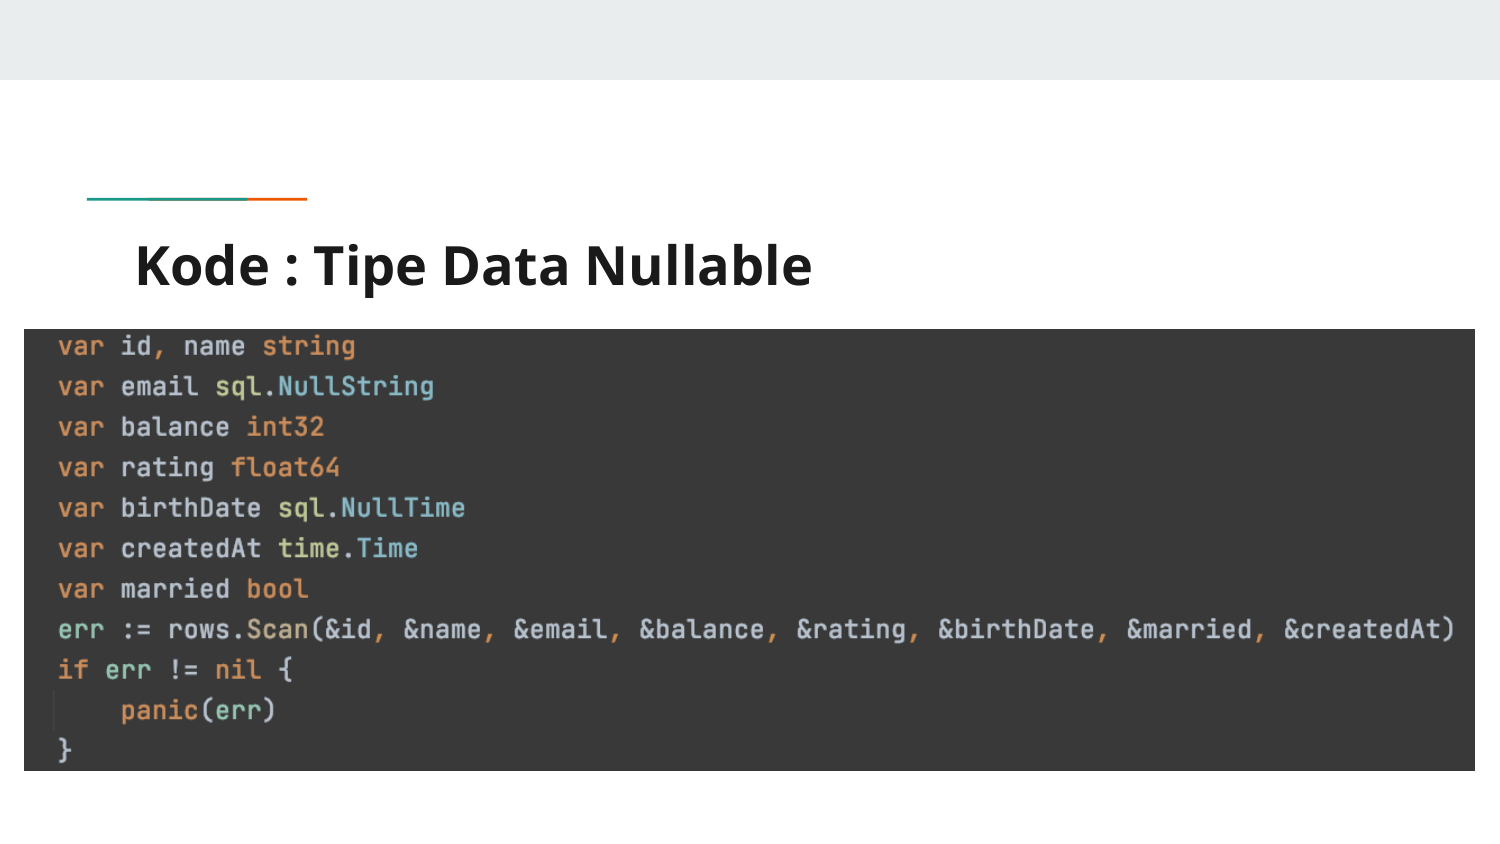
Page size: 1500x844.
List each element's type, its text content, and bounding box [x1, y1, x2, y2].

picture [24, 328, 1476, 771]
title Kode : Tipe Data Nullable [119, 216, 1381, 305]
